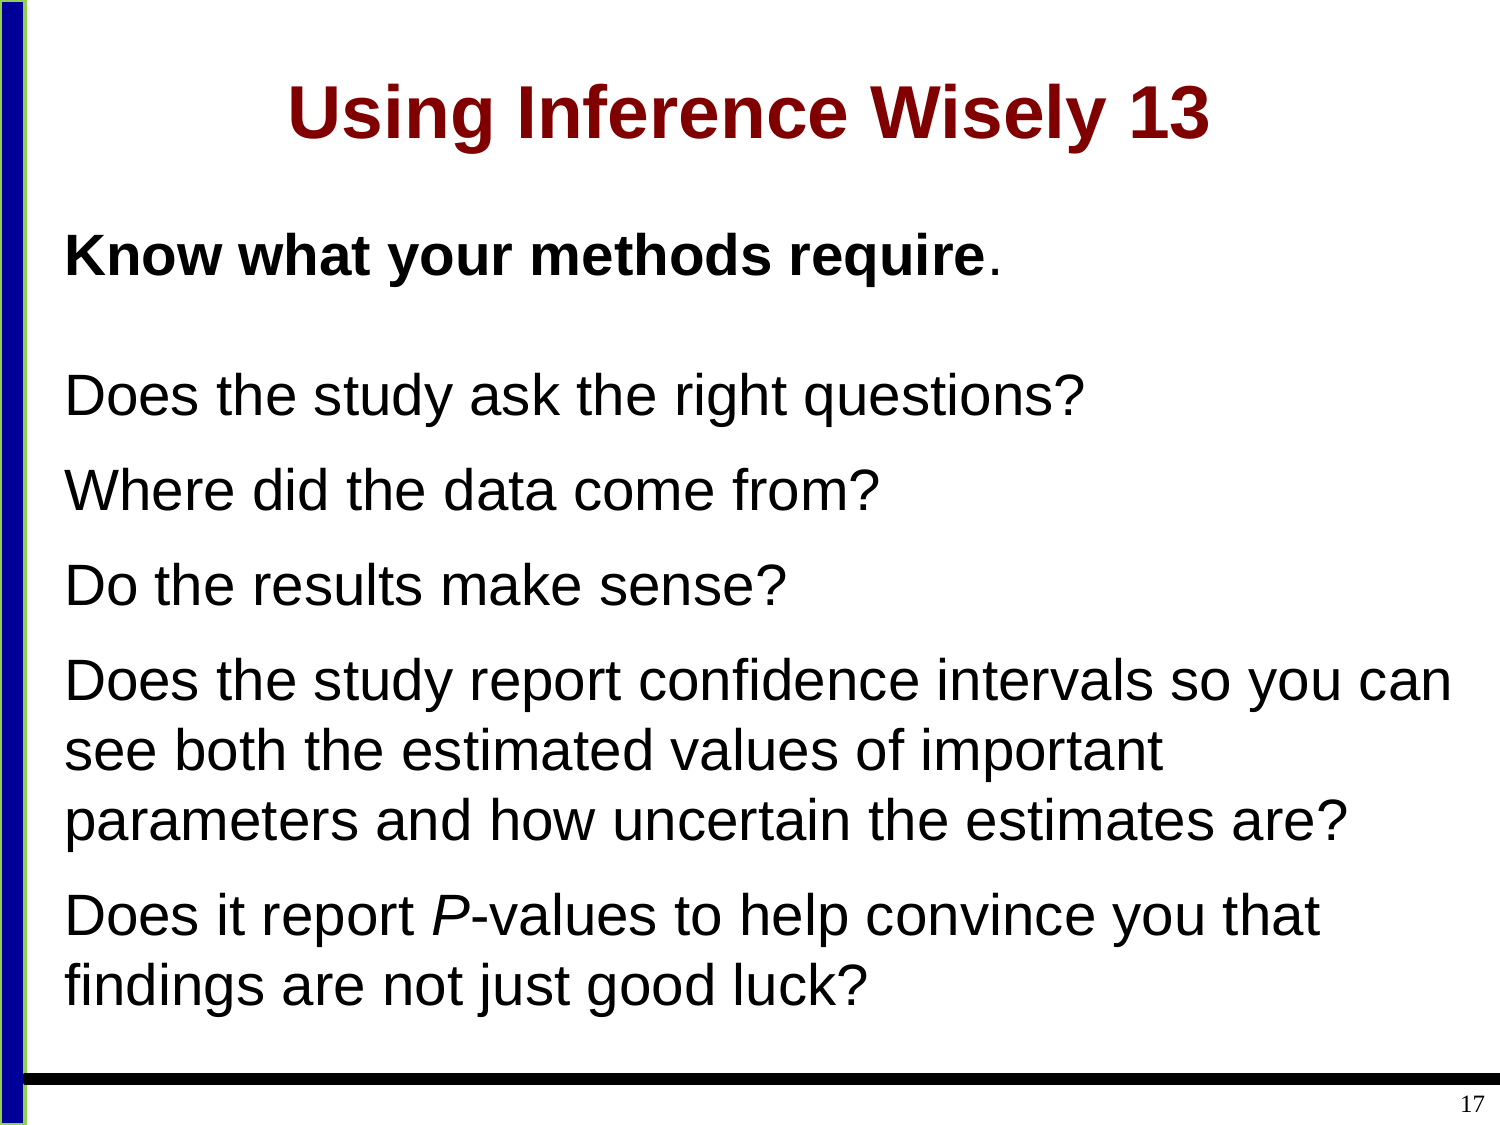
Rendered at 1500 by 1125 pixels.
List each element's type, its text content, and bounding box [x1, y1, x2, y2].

title Using Inference Wisely 13 [74, 59, 1426, 209]
text_box Know what your methods require. Does the study ask the right questions? Where did the data come from? Do the results make sense? Does the study report confidence intervals so you can see both the estimated values of important parameters and how uncertain the estimates are? Does it report P-values to help convince you that findings are not just good luck? [49, 209, 1487, 1025]
